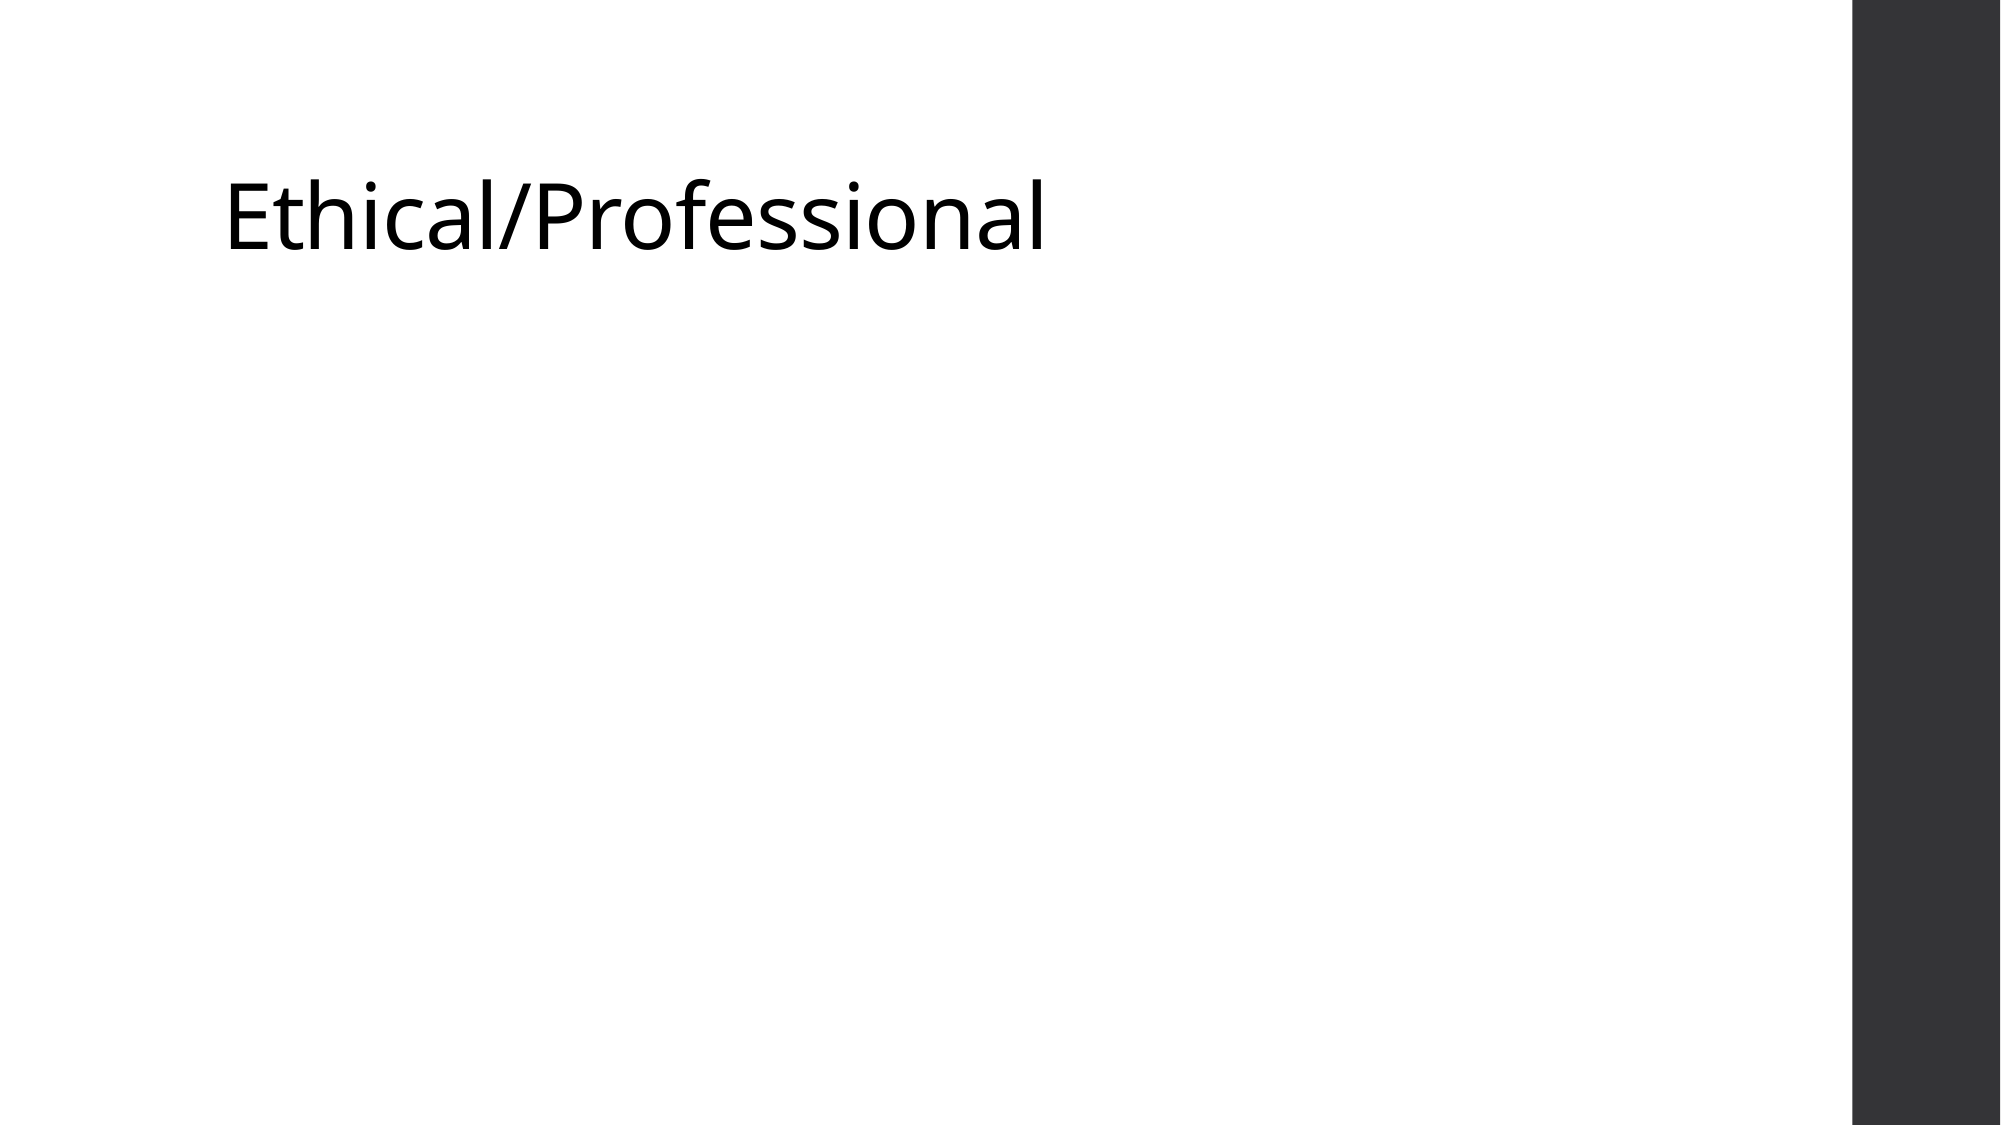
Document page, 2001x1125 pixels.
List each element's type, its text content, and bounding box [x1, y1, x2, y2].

title Ethical/Professional [206, 60, 1797, 278]
